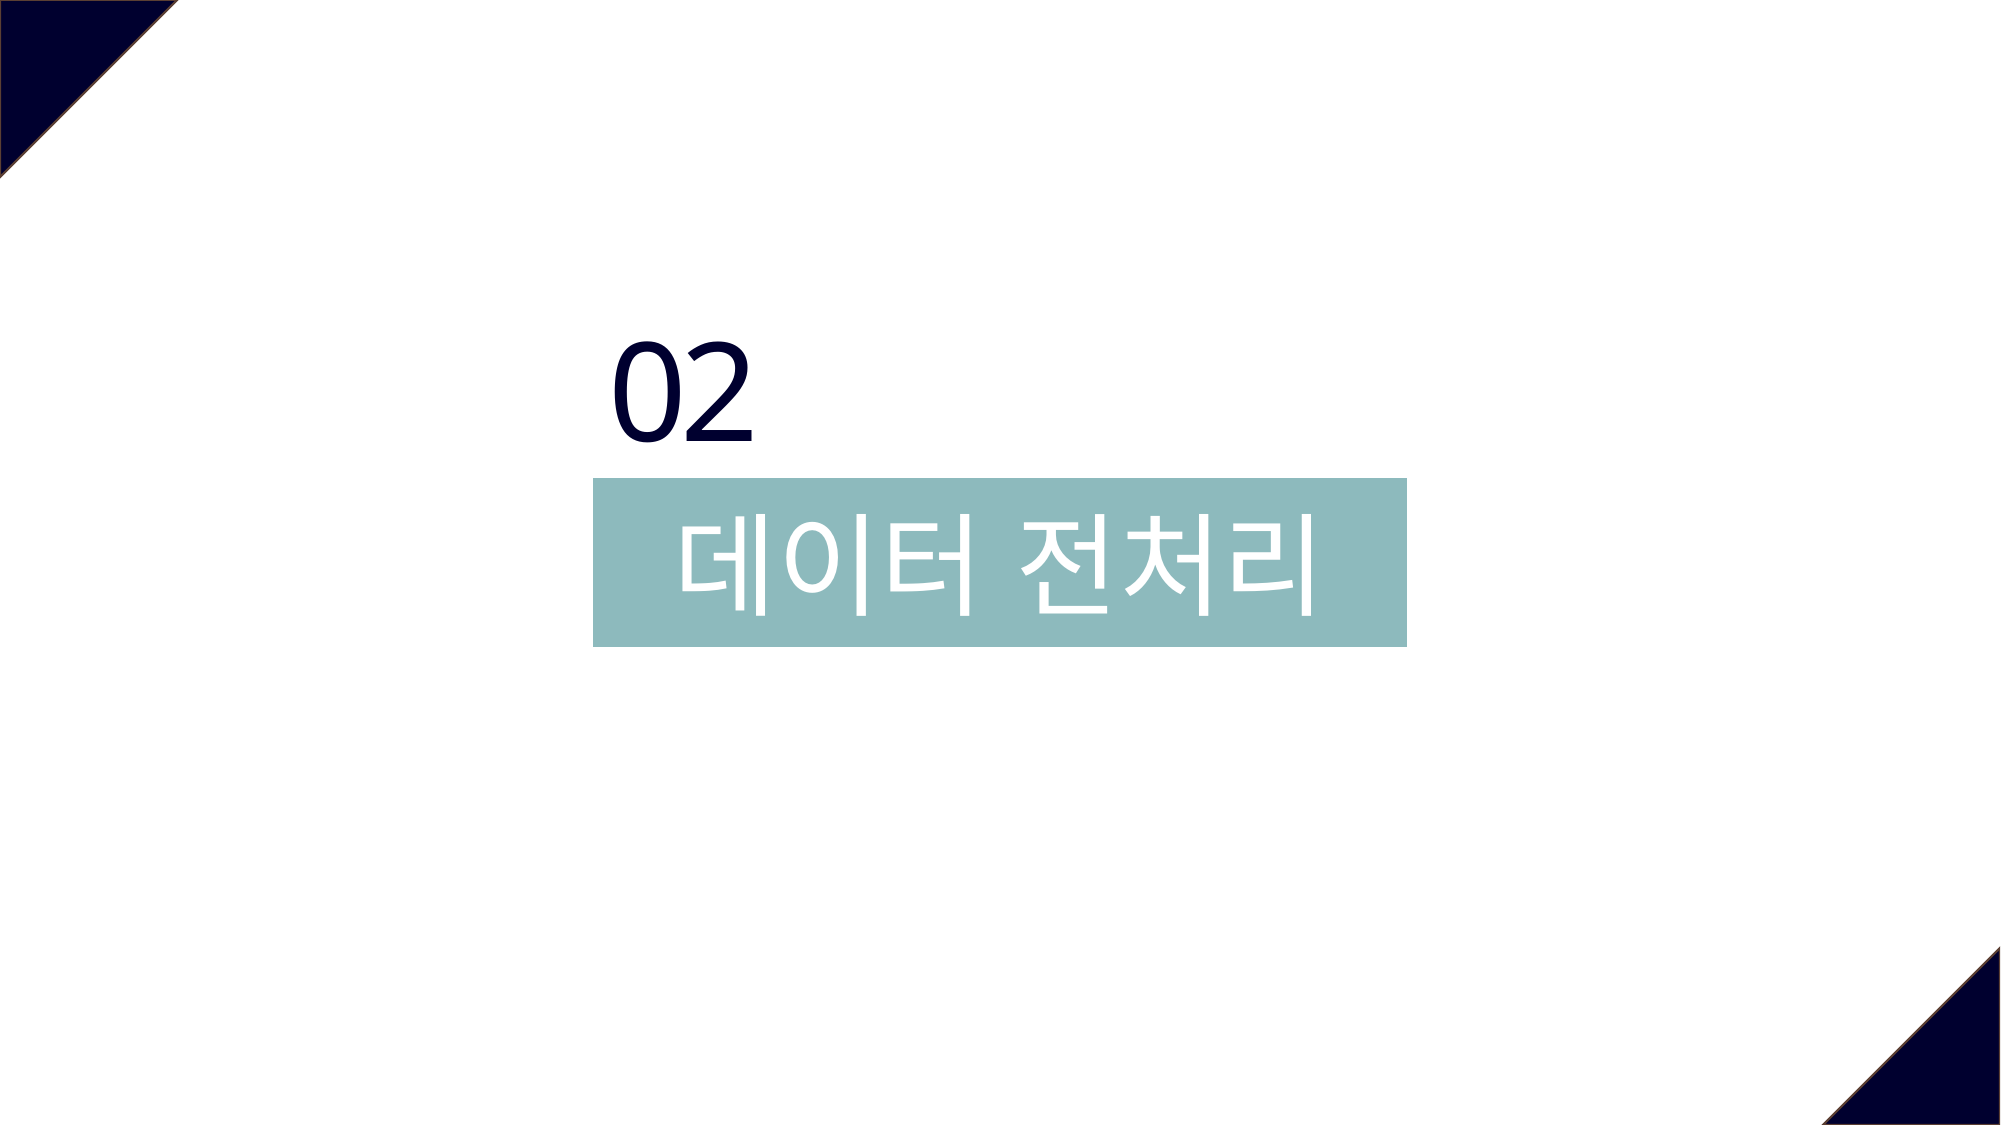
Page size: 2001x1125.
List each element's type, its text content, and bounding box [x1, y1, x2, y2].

text_box 데이터 전처리 [593, 478, 1407, 647]
text_box 02 [593, 296, 797, 477]
